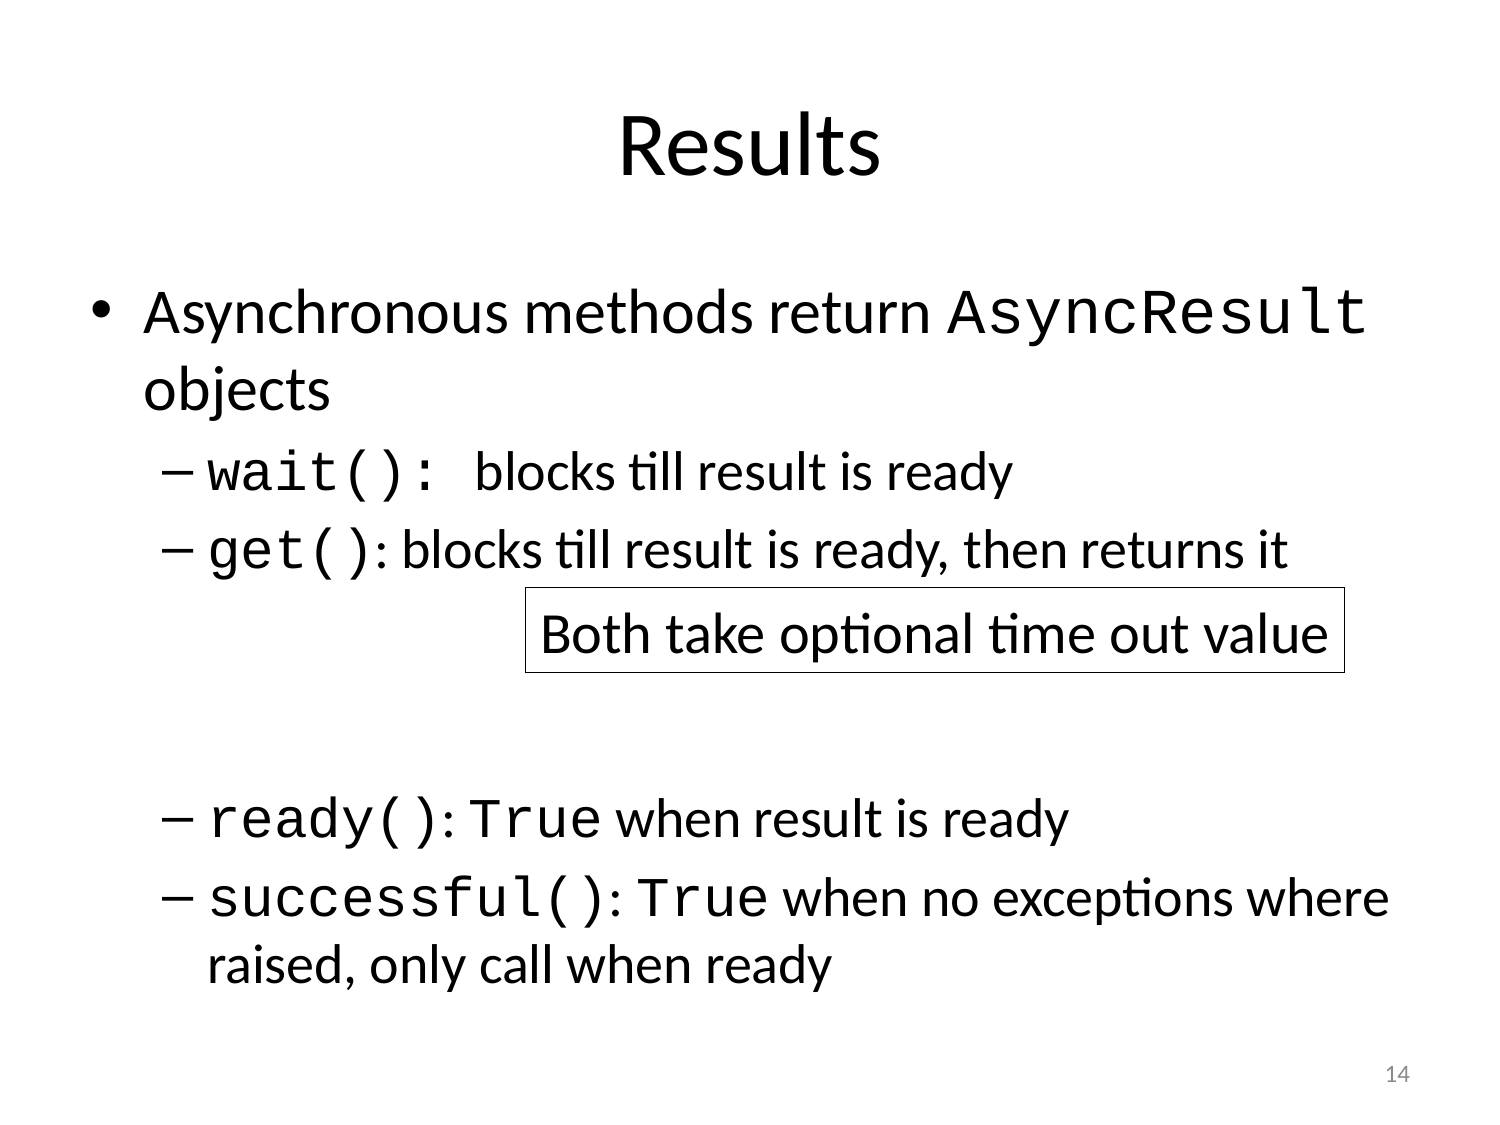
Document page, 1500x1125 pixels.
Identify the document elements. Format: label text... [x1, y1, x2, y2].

list Asynchronous methods return AsyncResult objects wait(): blocks till result is ready get(): blocks till result is ready, then returns it ready(): True when result is ready successful(): True when no exceptions where raised, only call when ready [75, 262, 1425, 1005]
text_box Both take optional time out value [525, 587, 1345, 673]
slide_number 14 [1074, 1042, 1425, 1103]
title Results [75, 45, 1425, 233]
